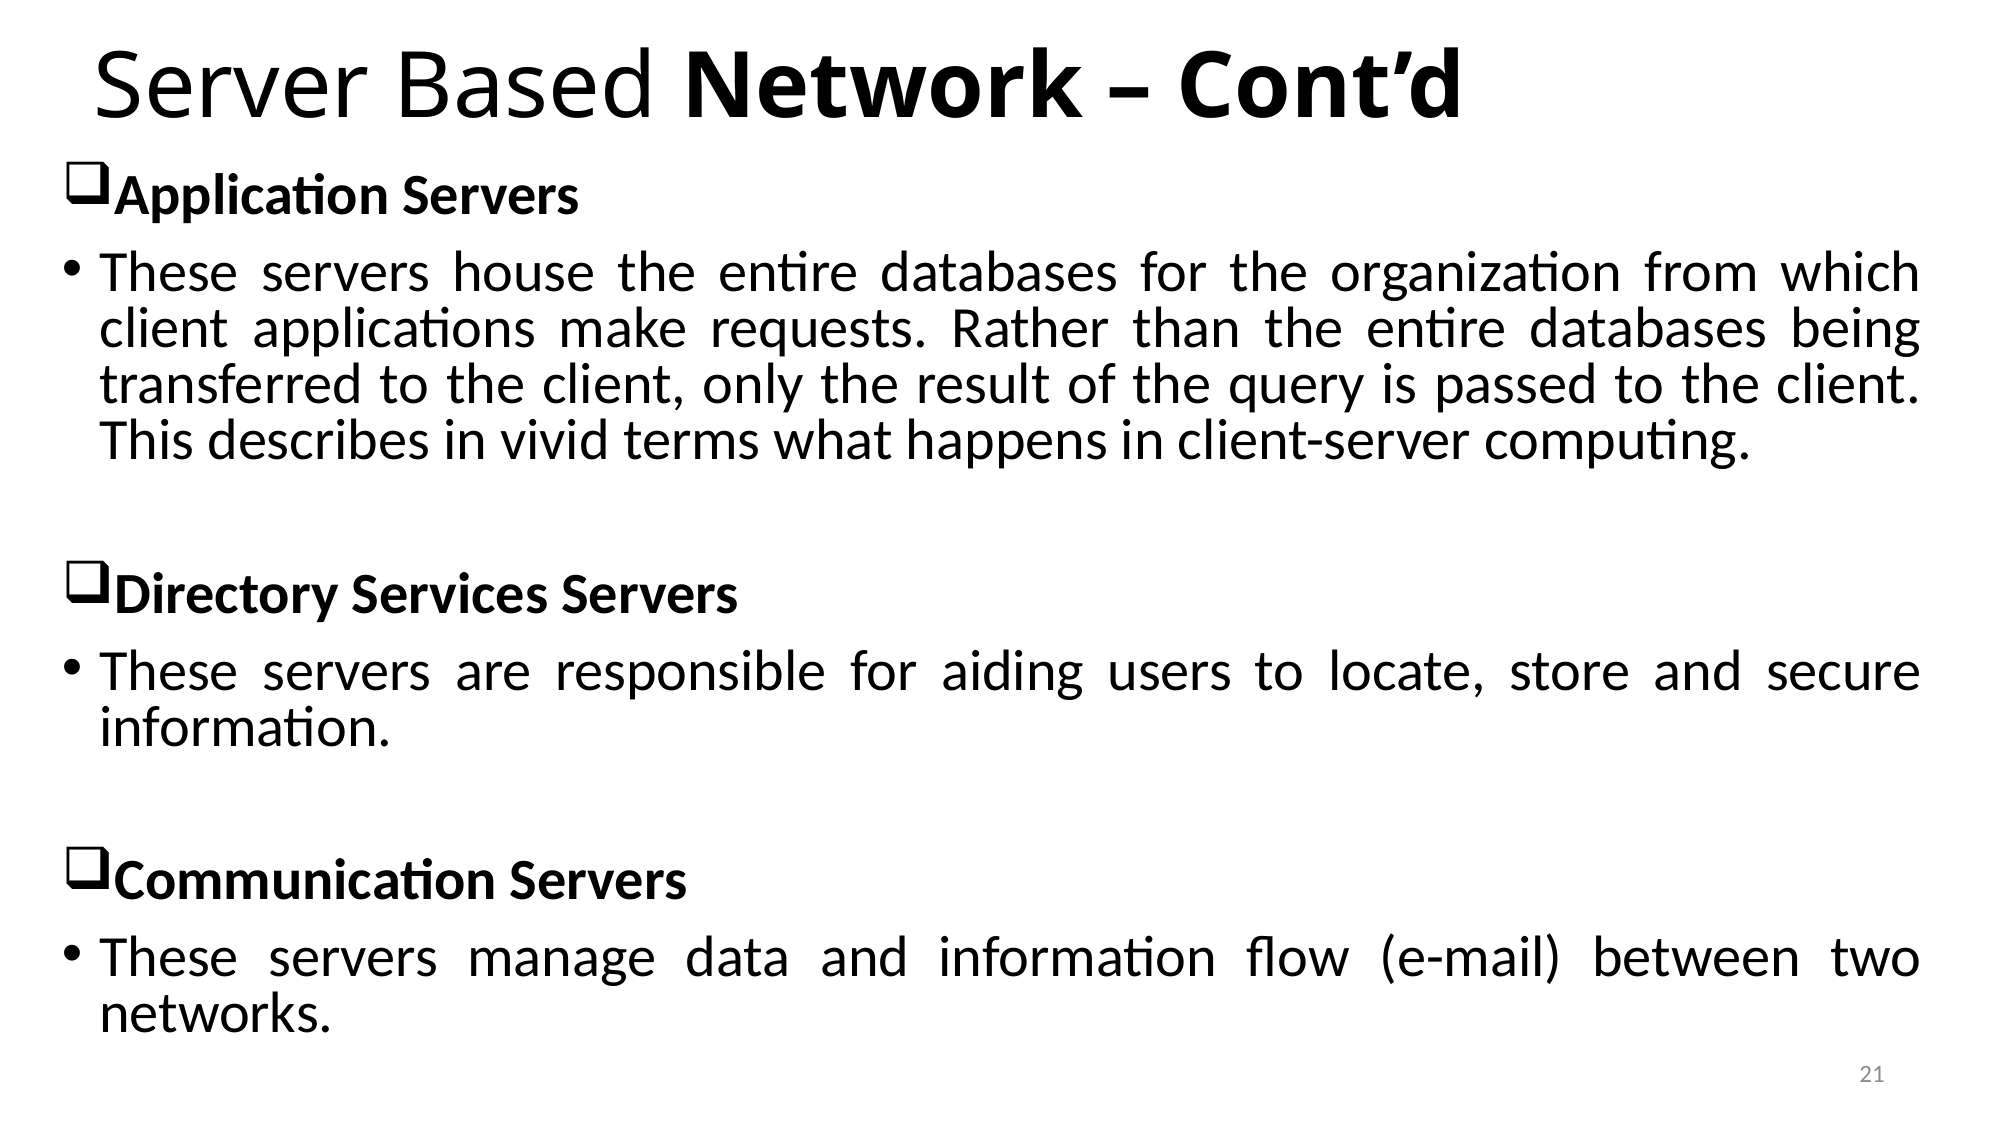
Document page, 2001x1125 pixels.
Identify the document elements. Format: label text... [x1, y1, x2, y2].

slide_number 21 [1433, 1042, 1900, 1103]
title Server Based Network – Cont’d [78, 25, 2000, 151]
list Application Servers These servers house the entire databases for the organization from which client applications make requests. Rather than the entire databases being transferred to the client, only the result of the query is passed to the client. This describes in vivid terms what happens in client-server computing. Directory Services Servers These servers are responsible for aiding users to locate, store and secure information. Communication Servers These servers manage data and information flow (e-mail) between two networks. [46, 162, 1938, 1029]
